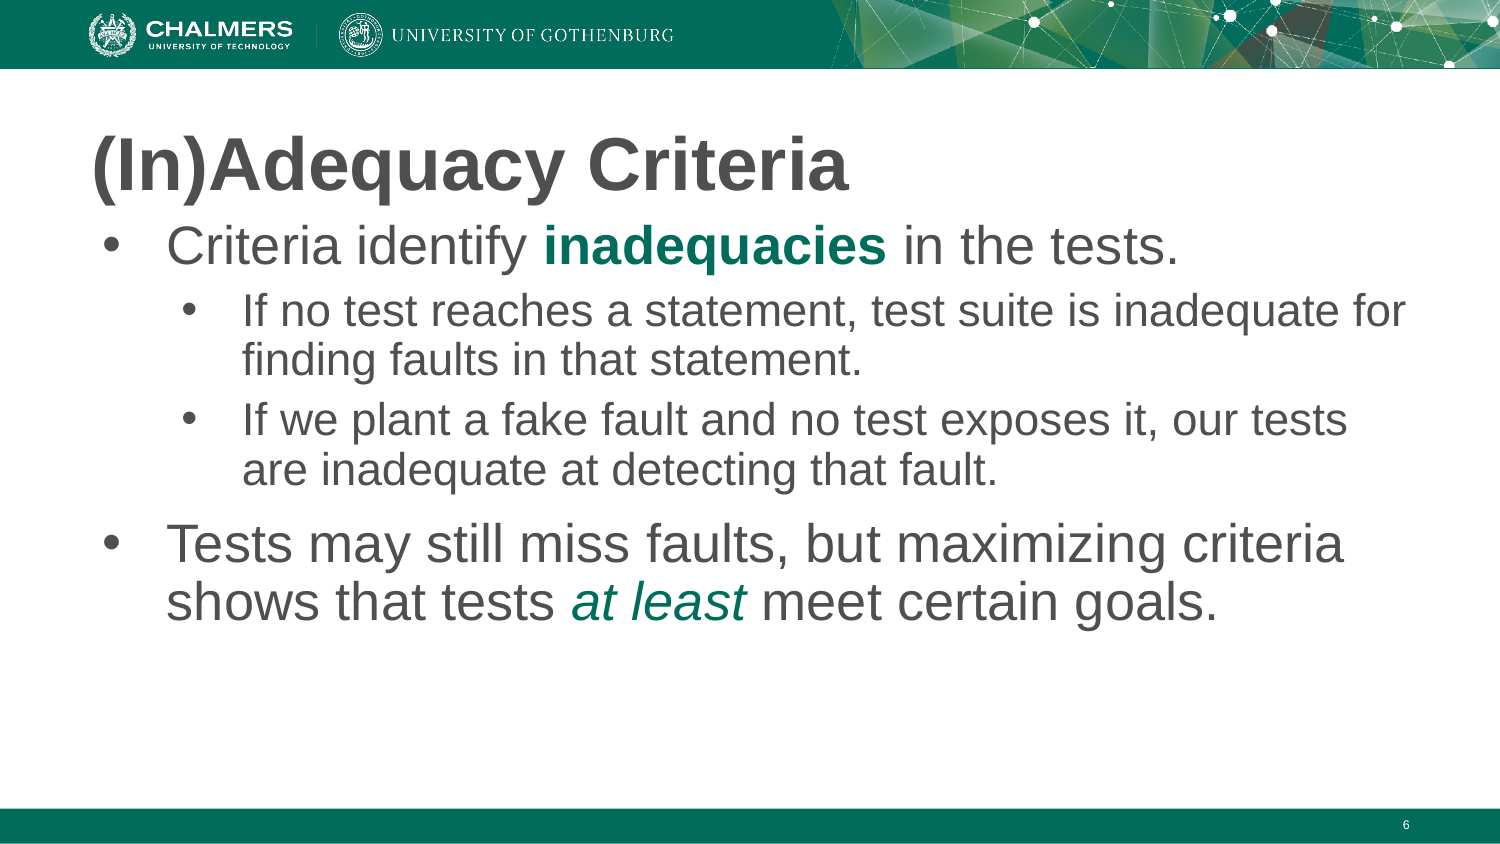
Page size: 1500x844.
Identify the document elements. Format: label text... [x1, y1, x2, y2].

title (In)Adequacy Criteria [76, 100, 1425, 210]
list Criteria identify inadequacies in the tests. If no test reaches a statement, test suite is inadequate for finding faults in that statement. If we plant a fake fault and no test exposes it, our tests are inadequate at detecting that fault. Tests may still miss faults, but maximizing criteria shows that tests at least meet certain goals. [76, 210, 1425, 782]
picture [64, 0, 696, 85]
picture [759, 0, 1500, 68]
slide_number ‹#› [1074, 809, 1425, 844]
